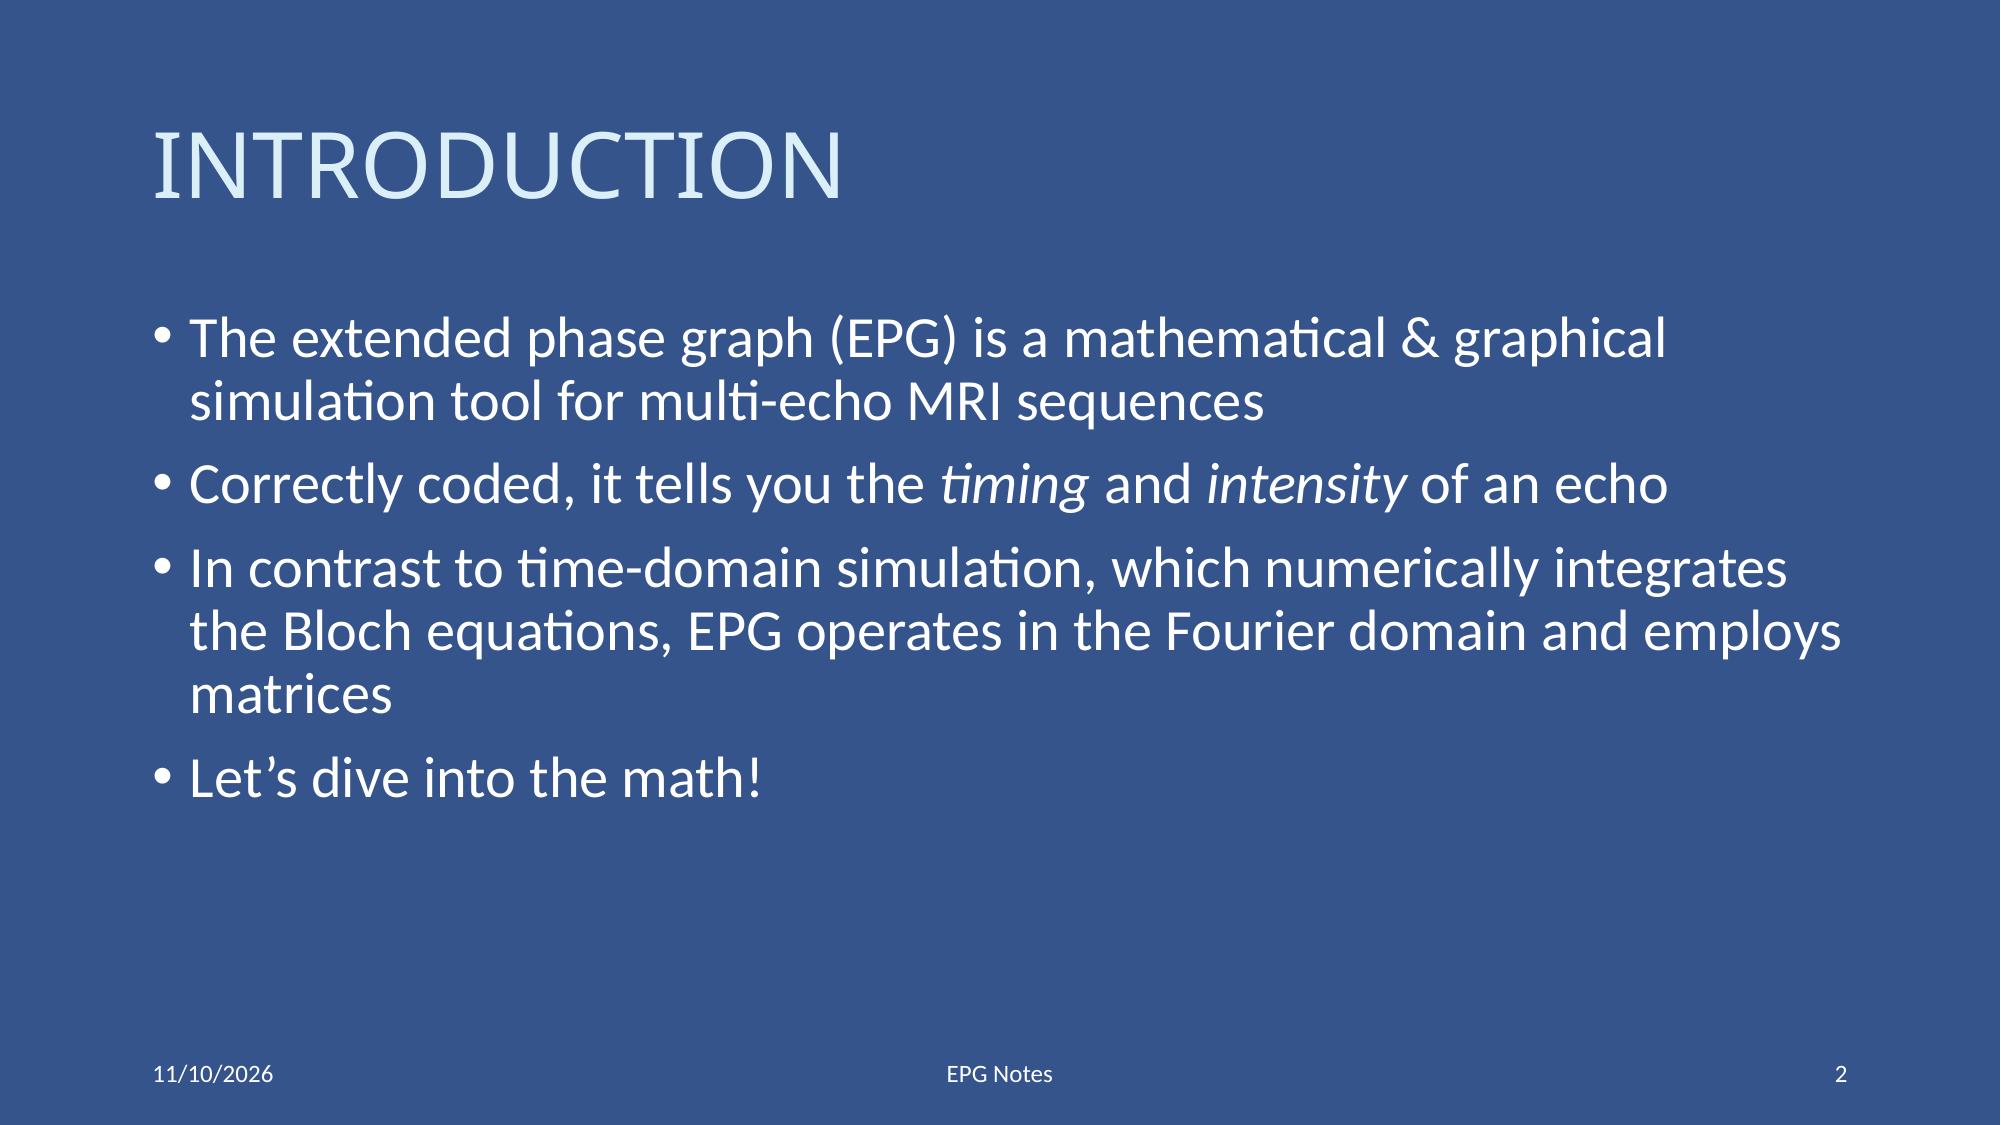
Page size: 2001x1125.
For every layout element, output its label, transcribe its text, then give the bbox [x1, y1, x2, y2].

title INTRODUCTION [137, 59, 1863, 278]
list The extended phase graph (EPG) is a mathematical & graphical simulation tool for multi-echo MRI sequences Correctly coded, it tells you the timing and intensity of an echo In contrast to time-domain simulation, which numerically integrates the Bloch equations, EPG operates in the Fourier domain and employs matrices Let’s dive into the math! [137, 299, 1863, 1014]
footer EPG Notes [662, 1042, 1338, 1103]
slide_number 2 [1412, 1042, 1863, 1103]
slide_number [137, 1042, 588, 1103]
